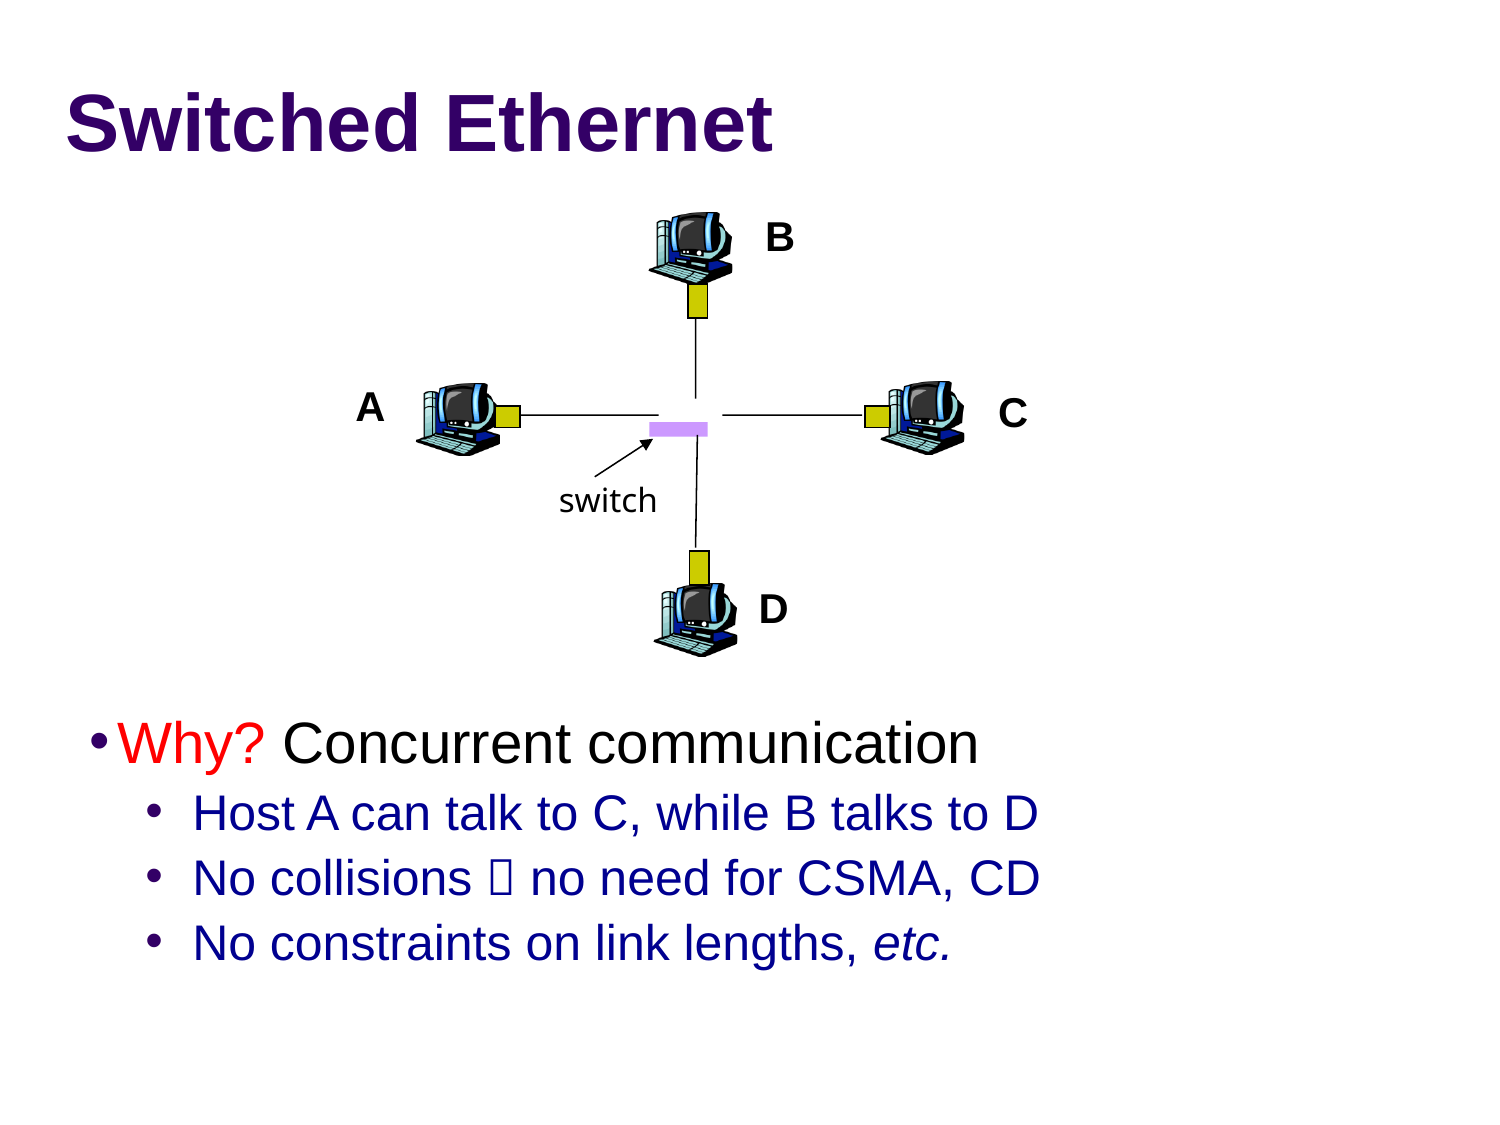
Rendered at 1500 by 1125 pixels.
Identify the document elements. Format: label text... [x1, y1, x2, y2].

text_box C [983, 378, 1044, 444]
title Switched Ethernet [50, 62, 1438, 175]
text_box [653, 582, 738, 657]
text_box switch [544, 472, 674, 527]
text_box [648, 211, 733, 286]
text_box [687, 293, 708, 319]
text_box [594, 438, 654, 477]
text_box [504, 405, 521, 428]
text_box A [340, 372, 401, 438]
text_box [415, 382, 501, 457]
text_box [689, 550, 710, 581]
text_box [865, 405, 875, 428]
text_box B [750, 202, 811, 268]
text_box Why? Concurrent communication Host A can talk to C, while B talks to D No collisions  no need for CSMA, CD No constraints on link lengths, etc. [75, 698, 1463, 998]
text_box [649, 422, 708, 437]
text_box D [743, 574, 804, 639]
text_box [880, 380, 965, 455]
